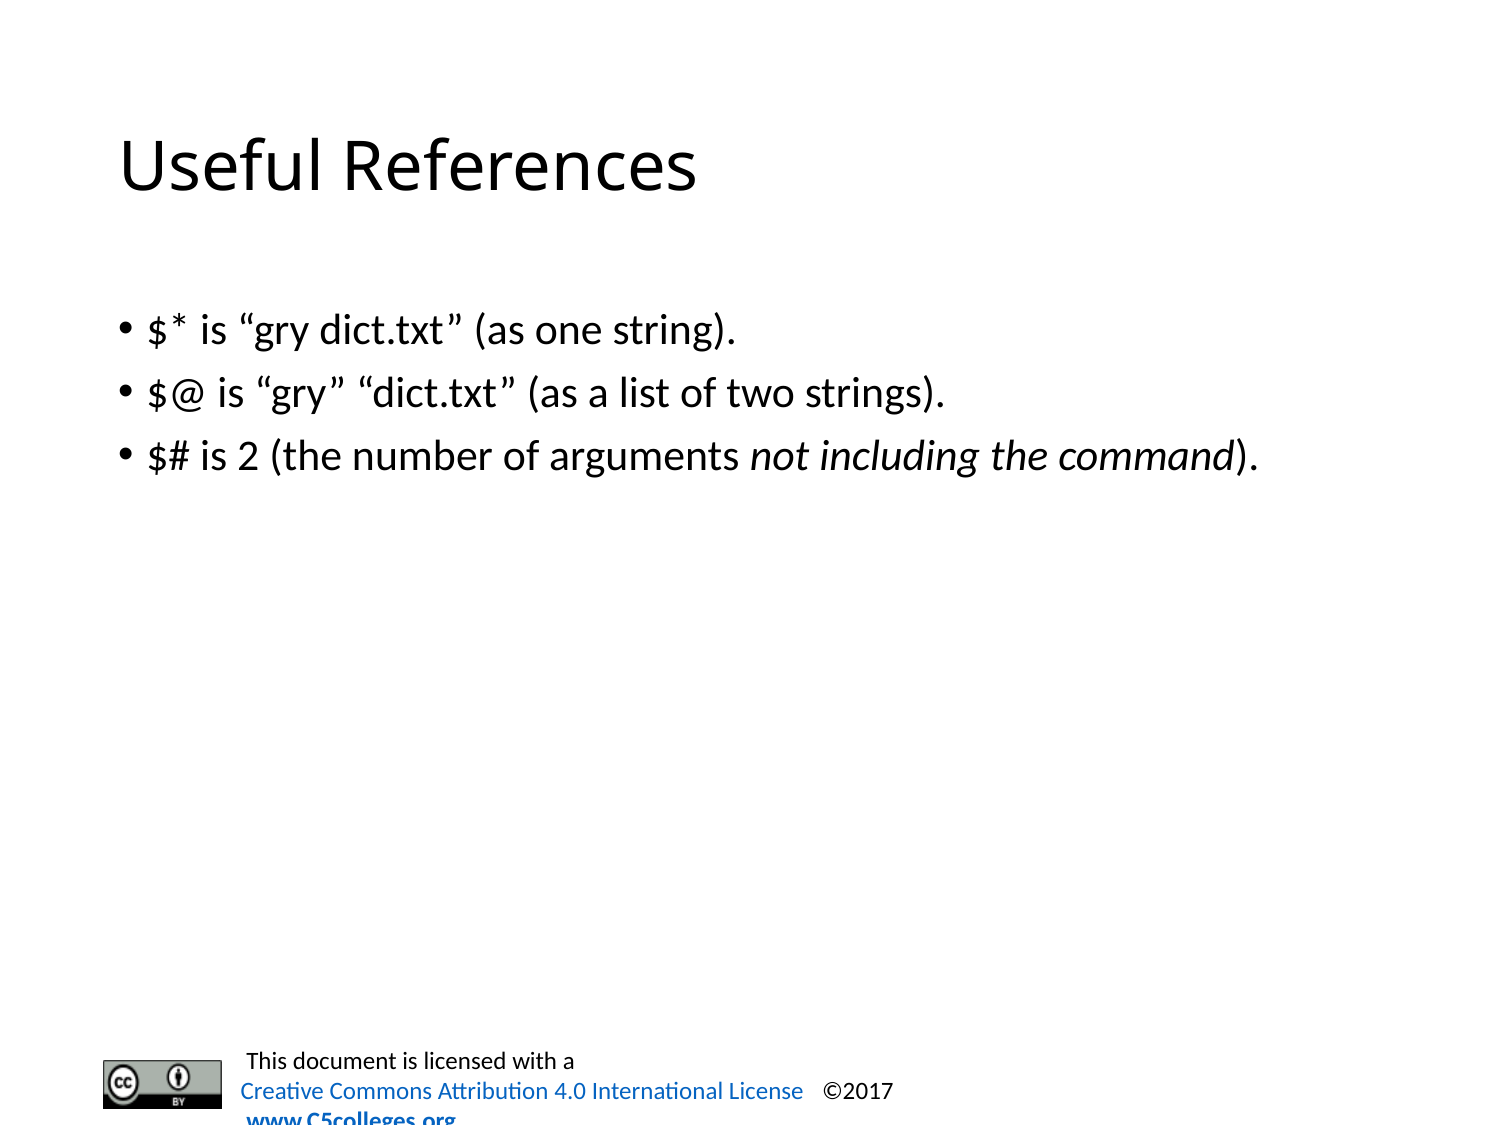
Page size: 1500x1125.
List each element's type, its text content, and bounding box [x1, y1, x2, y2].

picture [103, 1060, 222, 1109]
list $* is “gry dict.txt” (as one string). $@ is “gry” “dict.txt” (as a list of two strings). $# is 2 (the number of arguments not including the command). [103, 299, 1397, 1014]
title Useful References [103, 59, 1397, 278]
